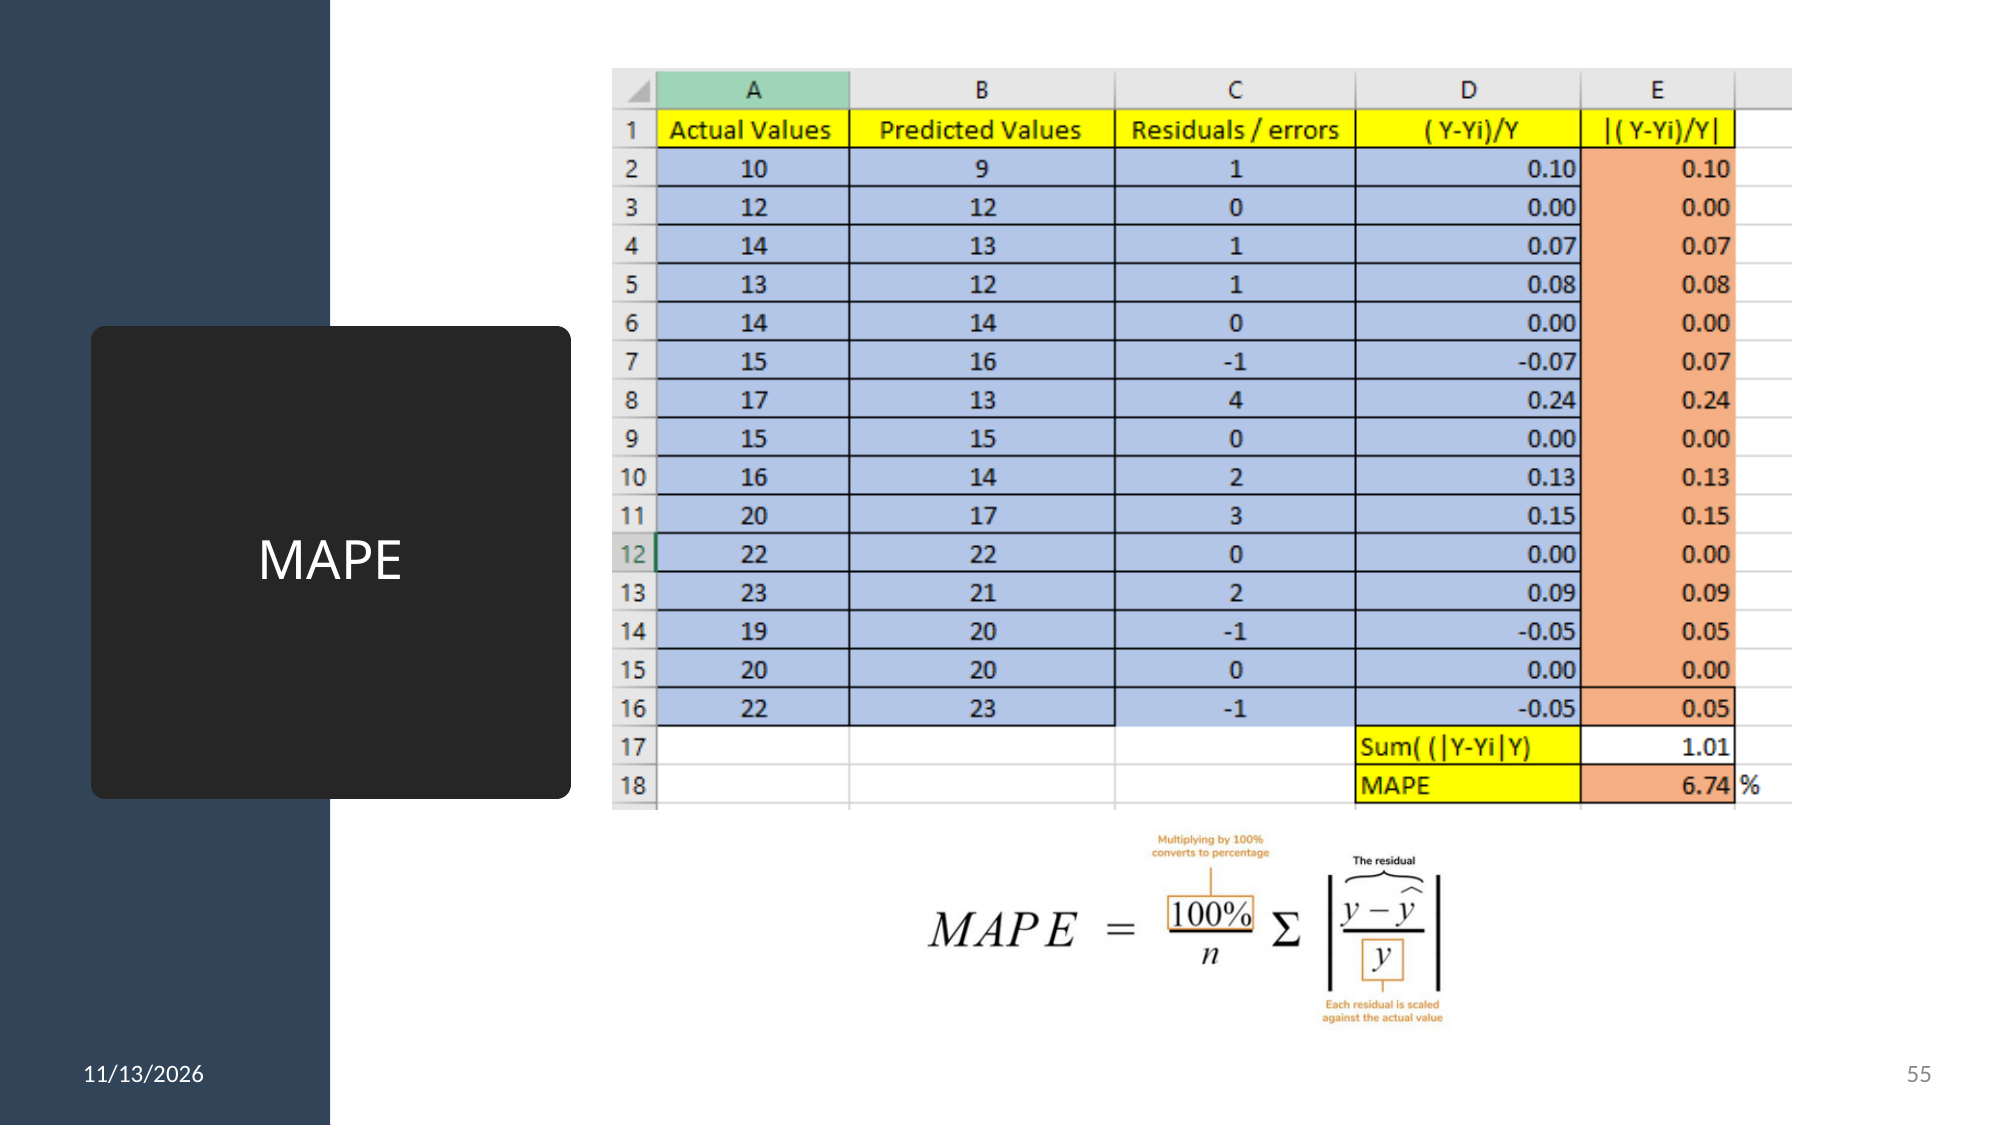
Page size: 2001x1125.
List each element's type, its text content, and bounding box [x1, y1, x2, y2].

title MAPE [105, 340, 557, 785]
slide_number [67, 1042, 311, 1103]
picture [916, 828, 1488, 1043]
text_box [0, 0, 331, 1125]
picture [612, 68, 1792, 810]
text_box [331, 0, 2000, 1125]
slide_number 55 [1855, 1042, 1948, 1103]
